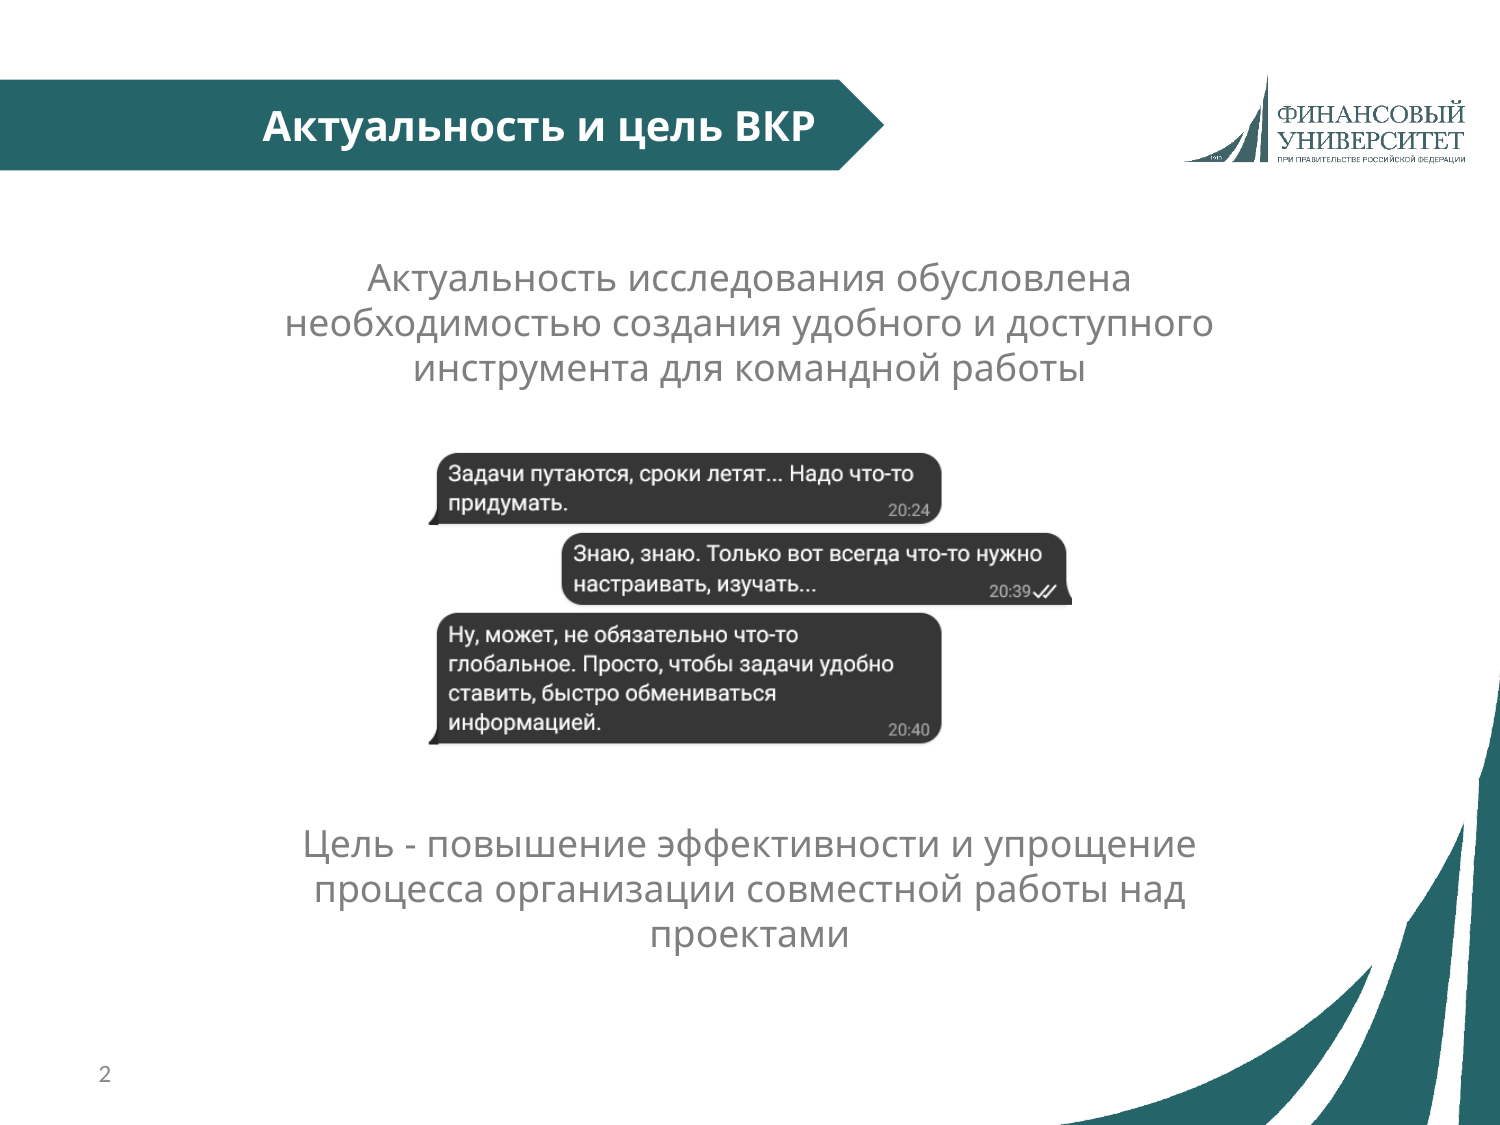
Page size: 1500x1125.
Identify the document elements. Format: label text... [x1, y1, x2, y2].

text_box Актуальность и цель ВКР [221, 92, 832, 158]
picture [428, 444, 1500, 1125]
text_box Цель - повышение эффективности и упрощение процесса организации совместной работы над проектами [255, 812, 1043, 963]
text_box Актуальность исследования обусловлена необходимостью создания удобного и доступного инструмента для командной работы [255, 246, 1245, 397]
slide_number ‹#› [0, 1042, 127, 1103]
text_box [0, 79, 885, 171]
picture [1182, 69, 1466, 171]
